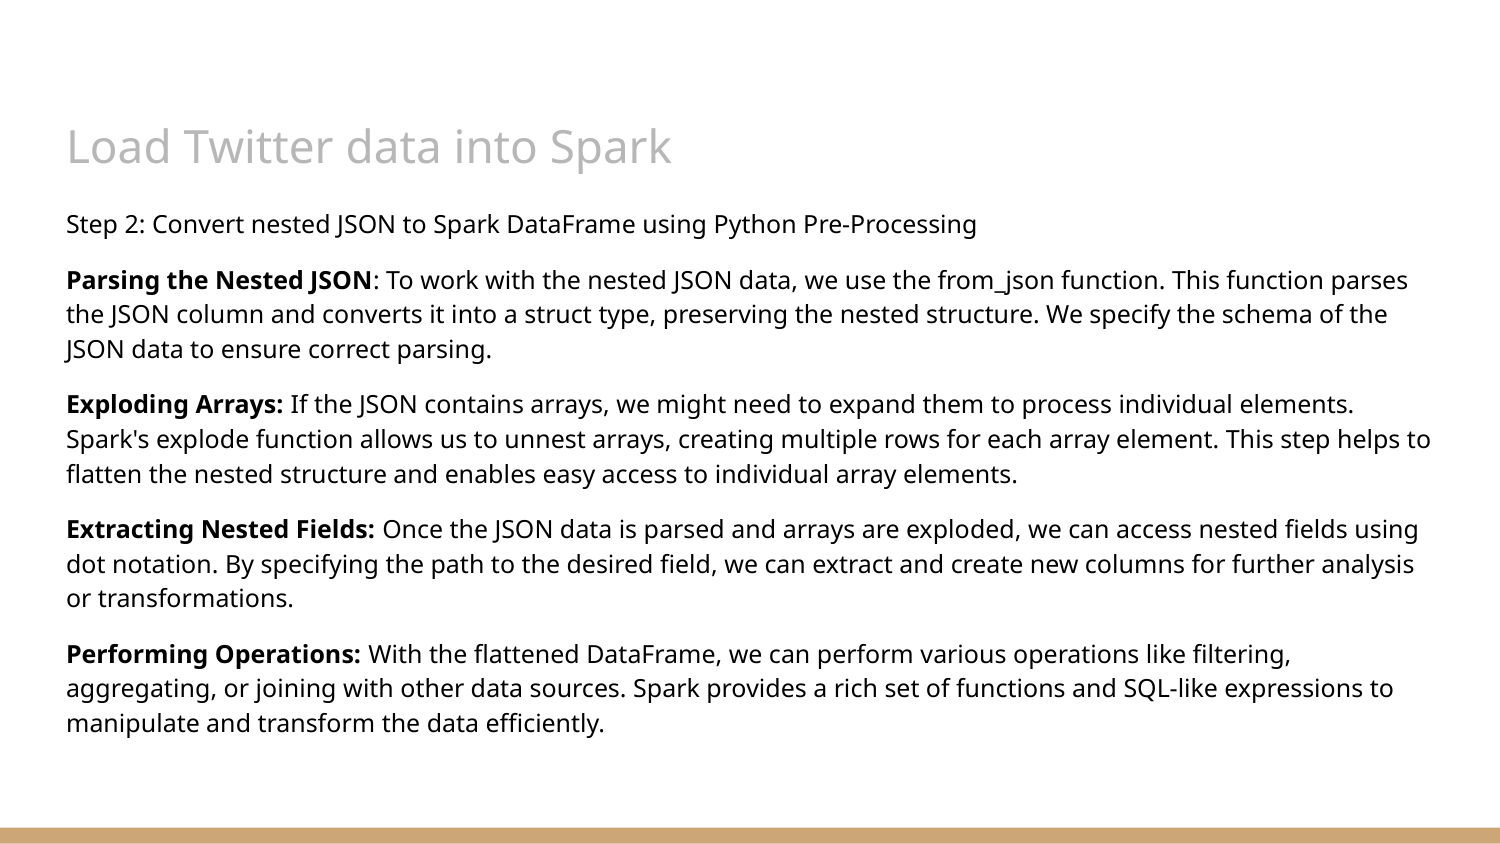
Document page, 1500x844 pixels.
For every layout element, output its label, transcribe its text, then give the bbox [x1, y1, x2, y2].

list Step 2: Convert nested JSON to Spark DataFrame using Python Pre-Processing Parsing the Nested JSON: To work with the nested JSON data, we use the from_json function. This function parses the JSON column and converts it into a struct type, preserving the nested structure. We specify the schema of the JSON data to ensure correct parsing. Exploding Arrays: If the JSON contains arrays, we might need to expand them to process individual elements. Spark's explode function allows us to unnest arrays, creating multiple rows for each array element. This step helps to flatten the nested structure and enables easy access to individual array elements. Extracting Nested Fields: Once the JSON data is parsed and arrays are exploded, we can access nested fields using dot notation. By specifying the path to the desired field, we can extract and create new columns for further analysis or transformations. Performing Operations: With the flattened DataFrame, we can perform various operations like filtering, aggregating, or joining with other data sources. Spark provides a rich set of functions and SQL-like expressions to manipulate and transform the data efficiently. [51, 189, 1449, 755]
title Load Twitter data into Spark [51, 51, 1449, 189]
